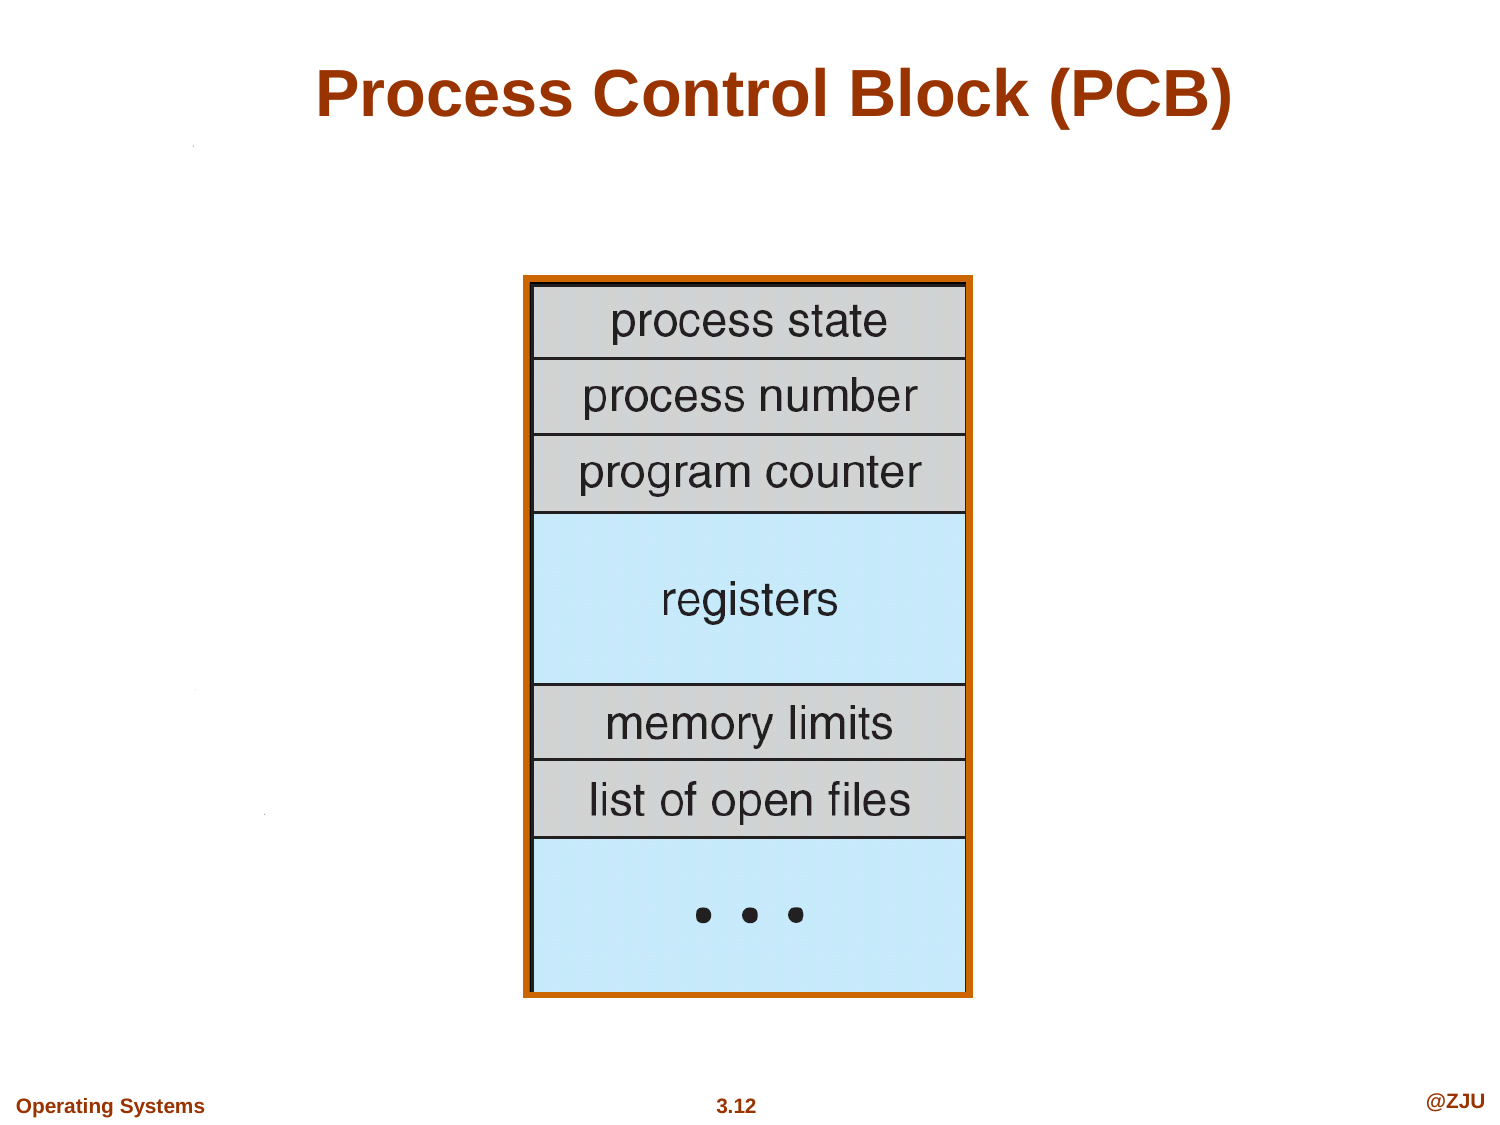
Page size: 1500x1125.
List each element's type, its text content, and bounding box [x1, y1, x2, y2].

picture [529, 281, 967, 992]
title Process Control Block (PCB) [112, 37, 1438, 138]
